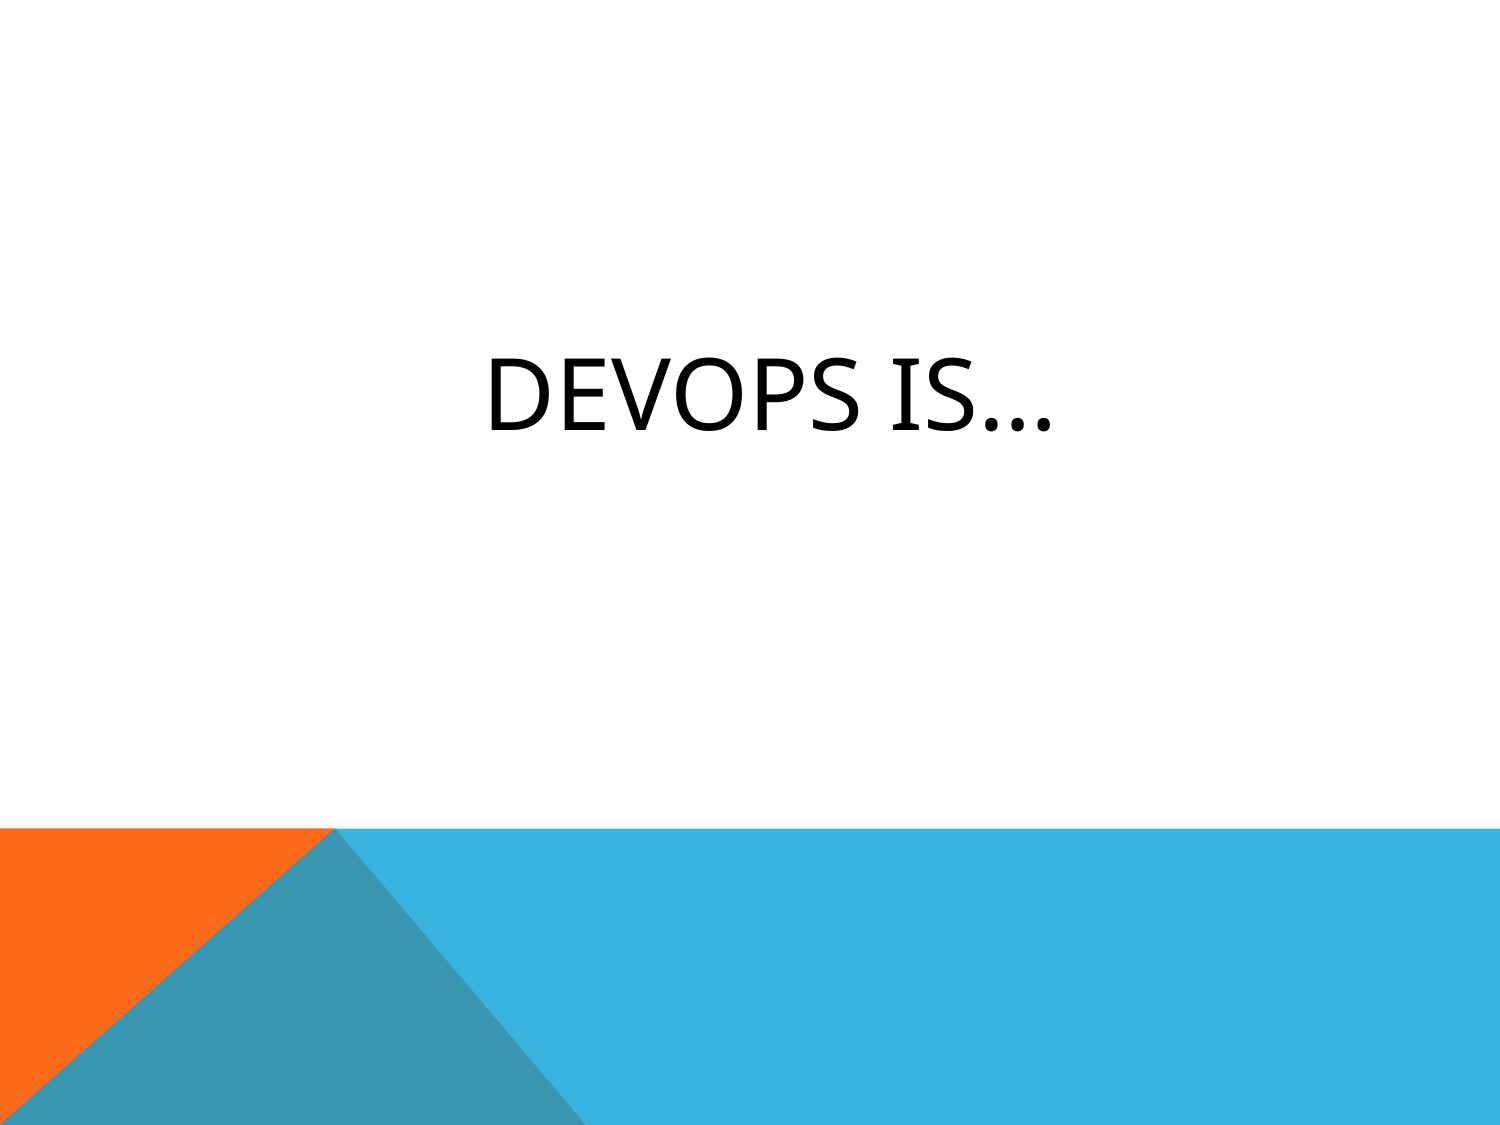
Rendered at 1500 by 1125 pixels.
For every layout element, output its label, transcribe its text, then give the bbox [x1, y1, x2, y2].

title Devops is… [467, 345, 1230, 436]
